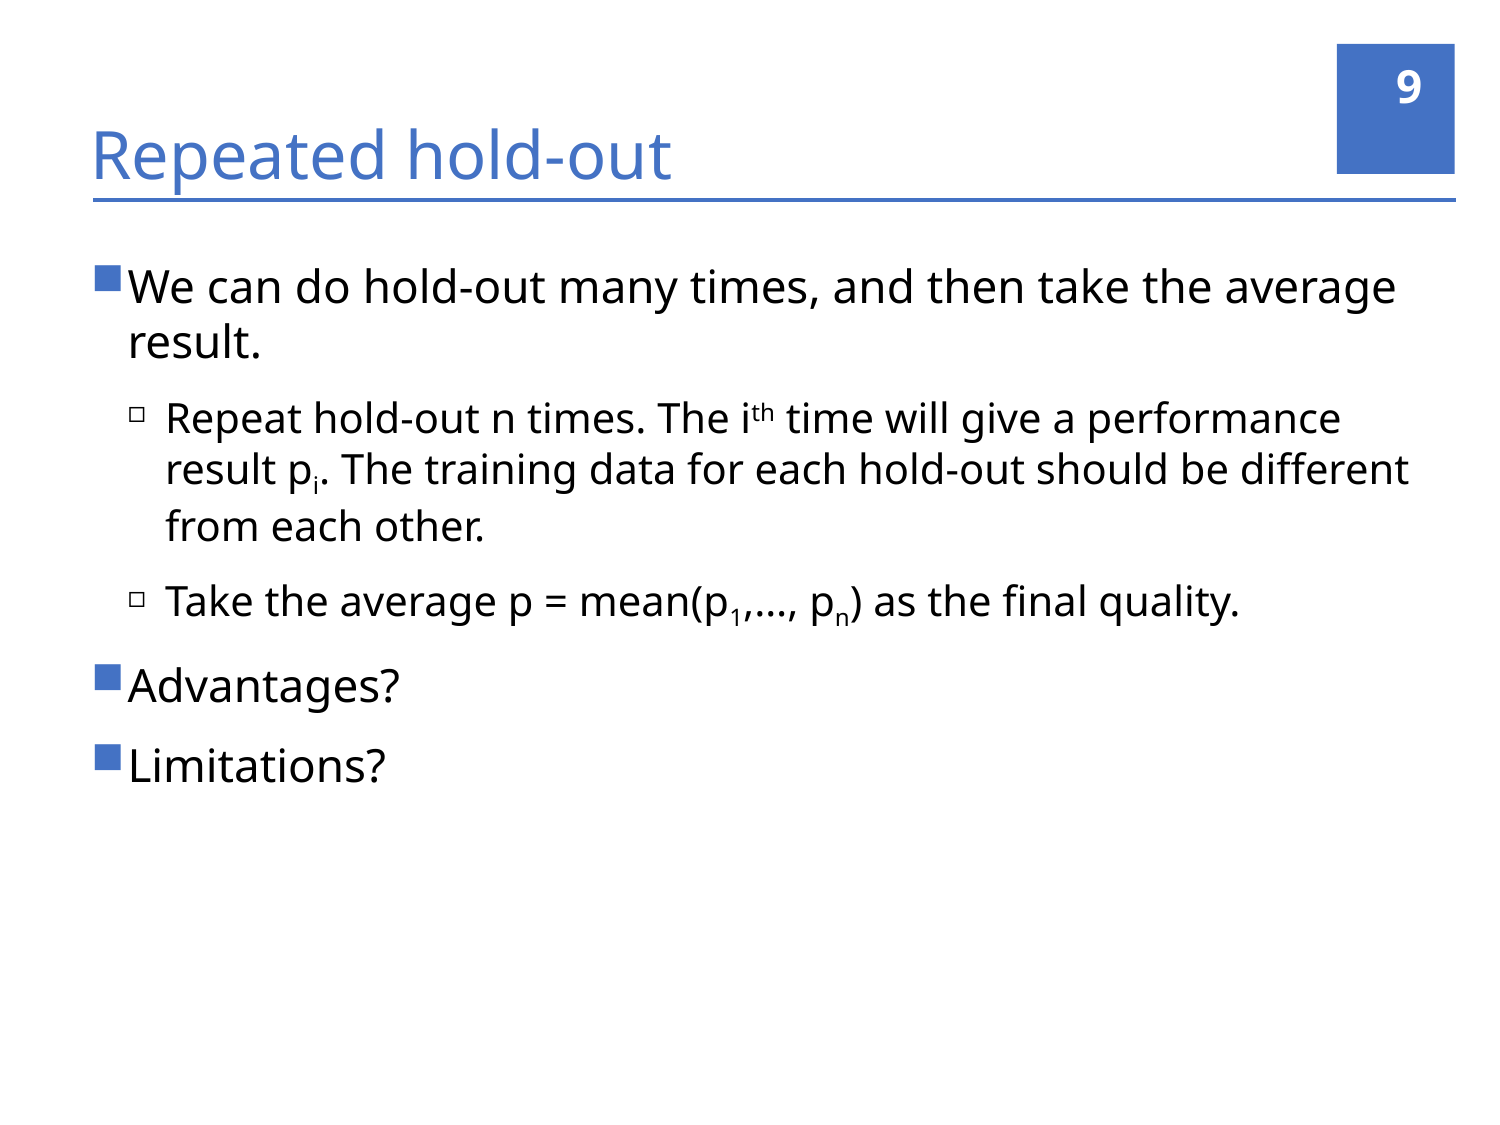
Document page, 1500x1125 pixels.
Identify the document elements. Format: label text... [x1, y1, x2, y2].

title Repeated hold-out [75, 75, 1463, 200]
text_box [1311, 174, 1488, 338]
slide_number 9 [1354, 59, 1438, 120]
list We can do hold-out many times, and then take the average result. Repeat hold-out n times. The ith time will give a performance result pi. The training data for each hold-out should be different from each other. Take the average p = mean(p1,…, pn) as the final quality. Advantages? Limitations? [75, 249, 1463, 1125]
